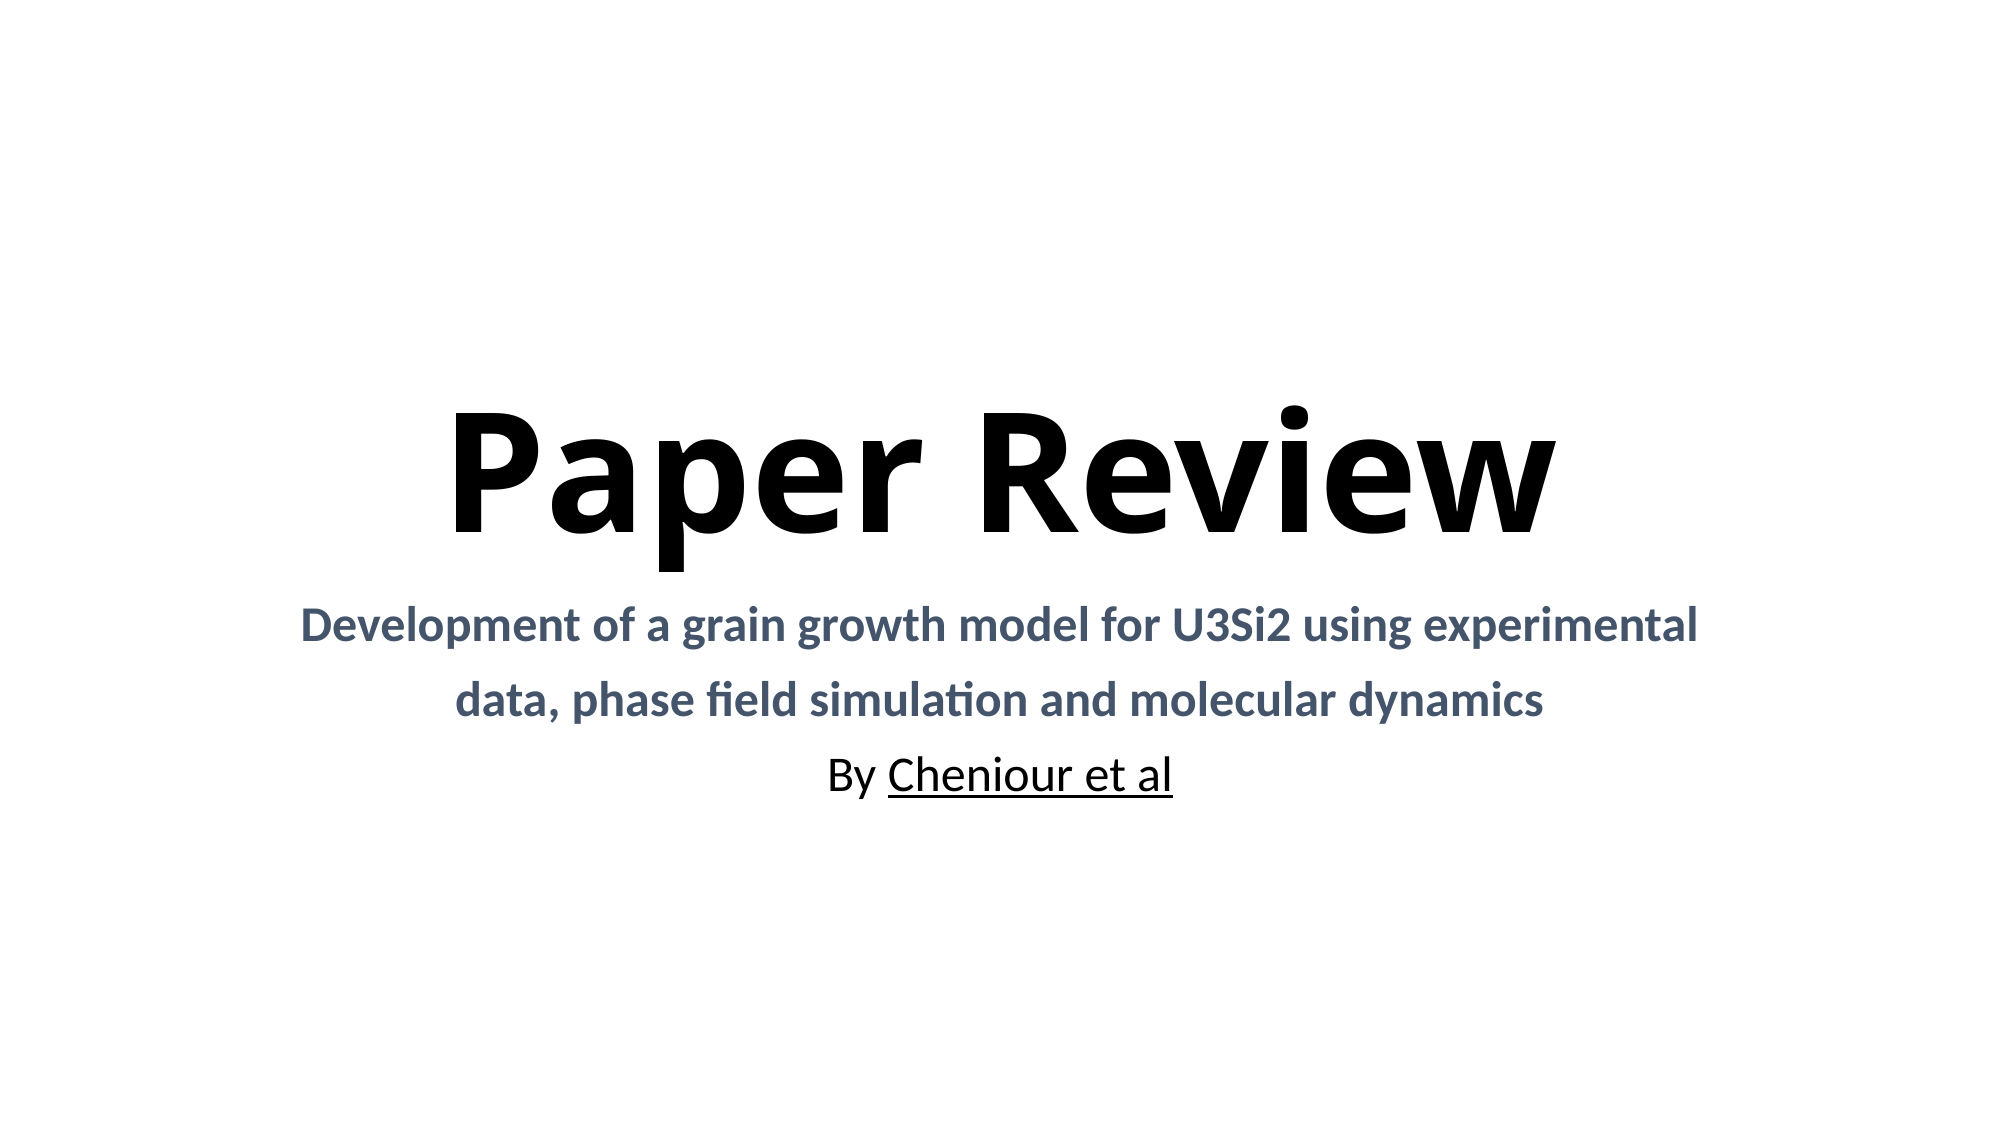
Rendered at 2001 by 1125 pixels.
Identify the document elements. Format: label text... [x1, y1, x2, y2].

subtitle Development of a grain growth model for U3Si2 using experimental data, phase field simulation and molecular dynamics By Cheniour et al [249, 590, 1750, 863]
title Paper Review [249, 184, 1750, 576]
